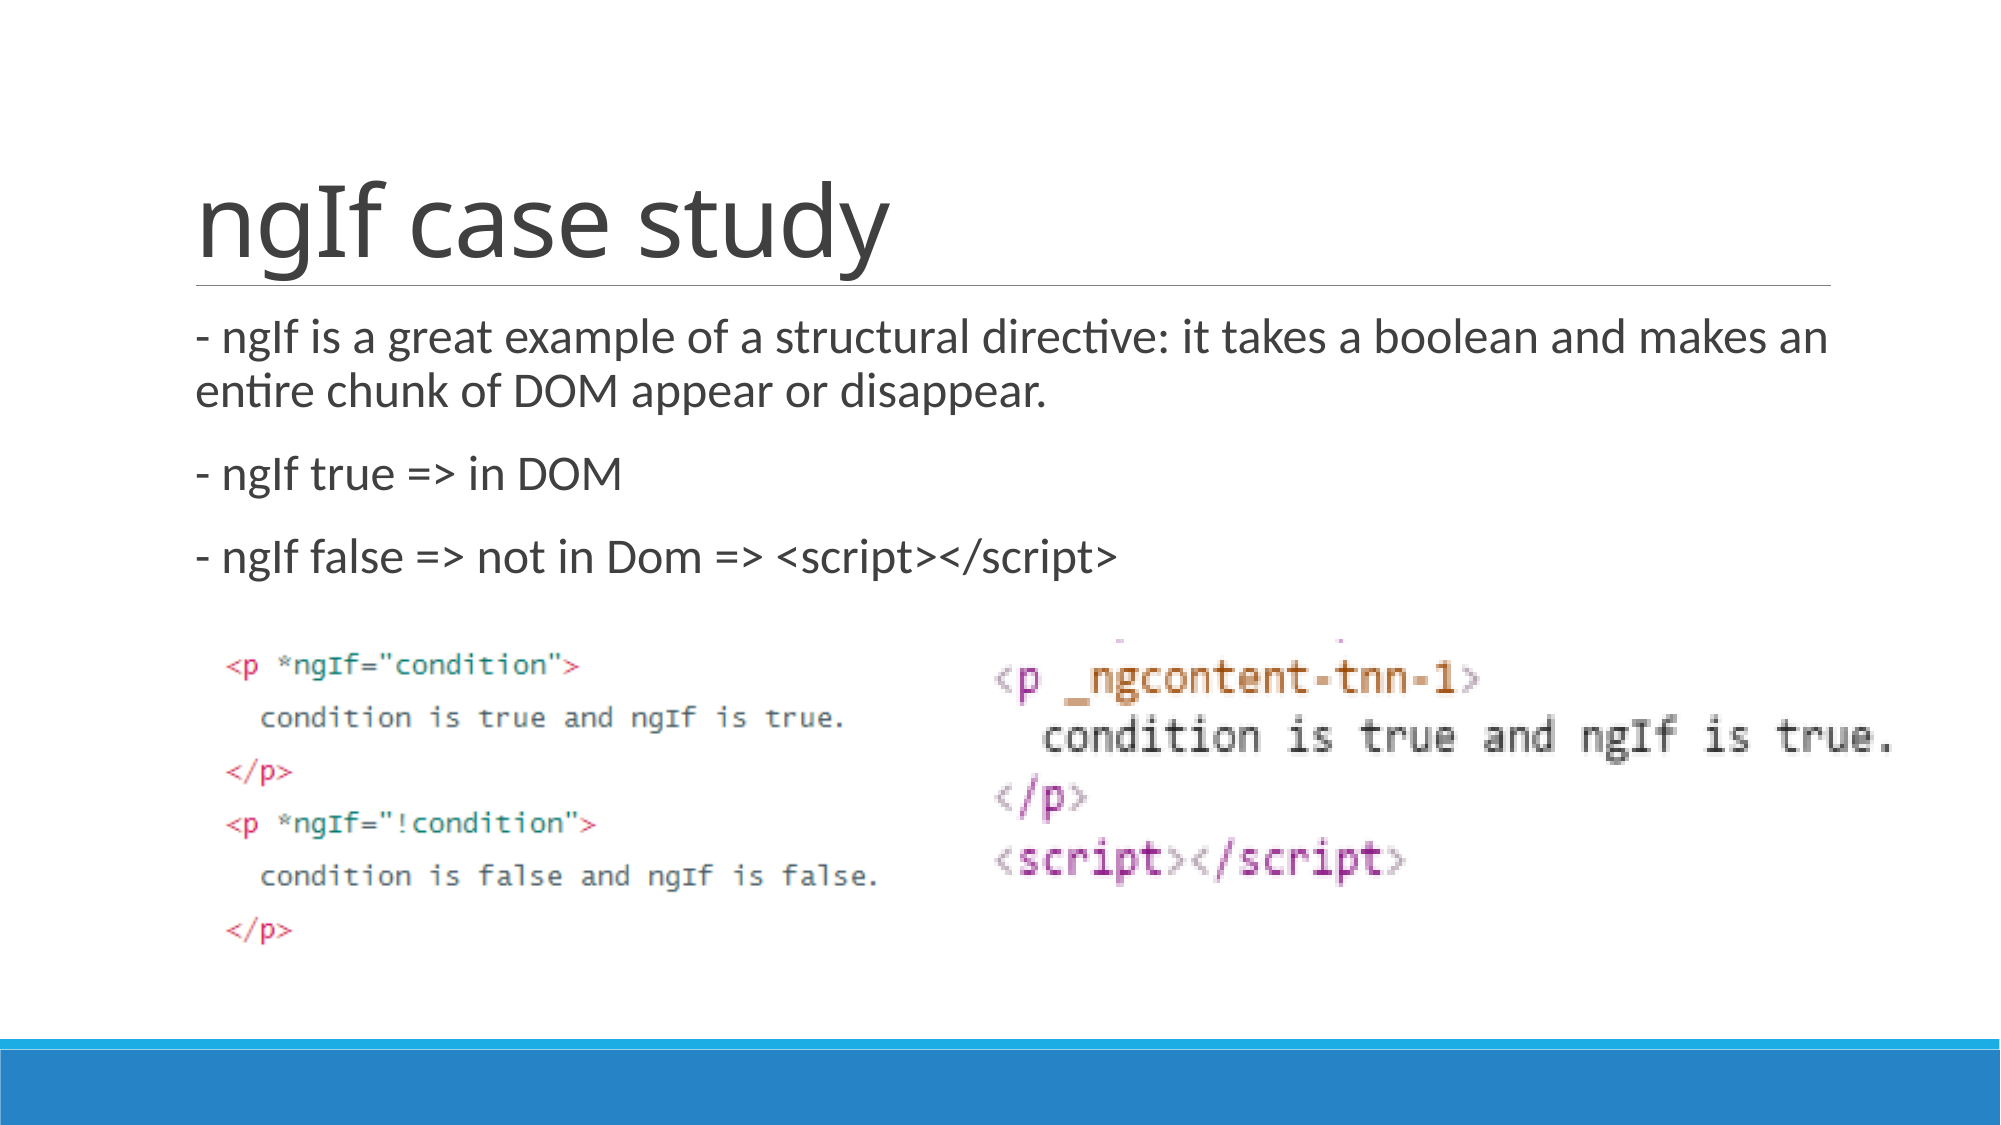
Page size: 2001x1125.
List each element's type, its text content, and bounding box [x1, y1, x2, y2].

picture [179, 621, 938, 981]
list - ngIf is a great example of a structural directive: it takes a boolean and makes an entire chunk of DOM appear or disappear. - ngIf true => in DOM - ngIf false => not in Dom => <script></script> [180, 302, 1830, 963]
title ngIf case study [180, 47, 1830, 285]
picture [986, 639, 1905, 893]
